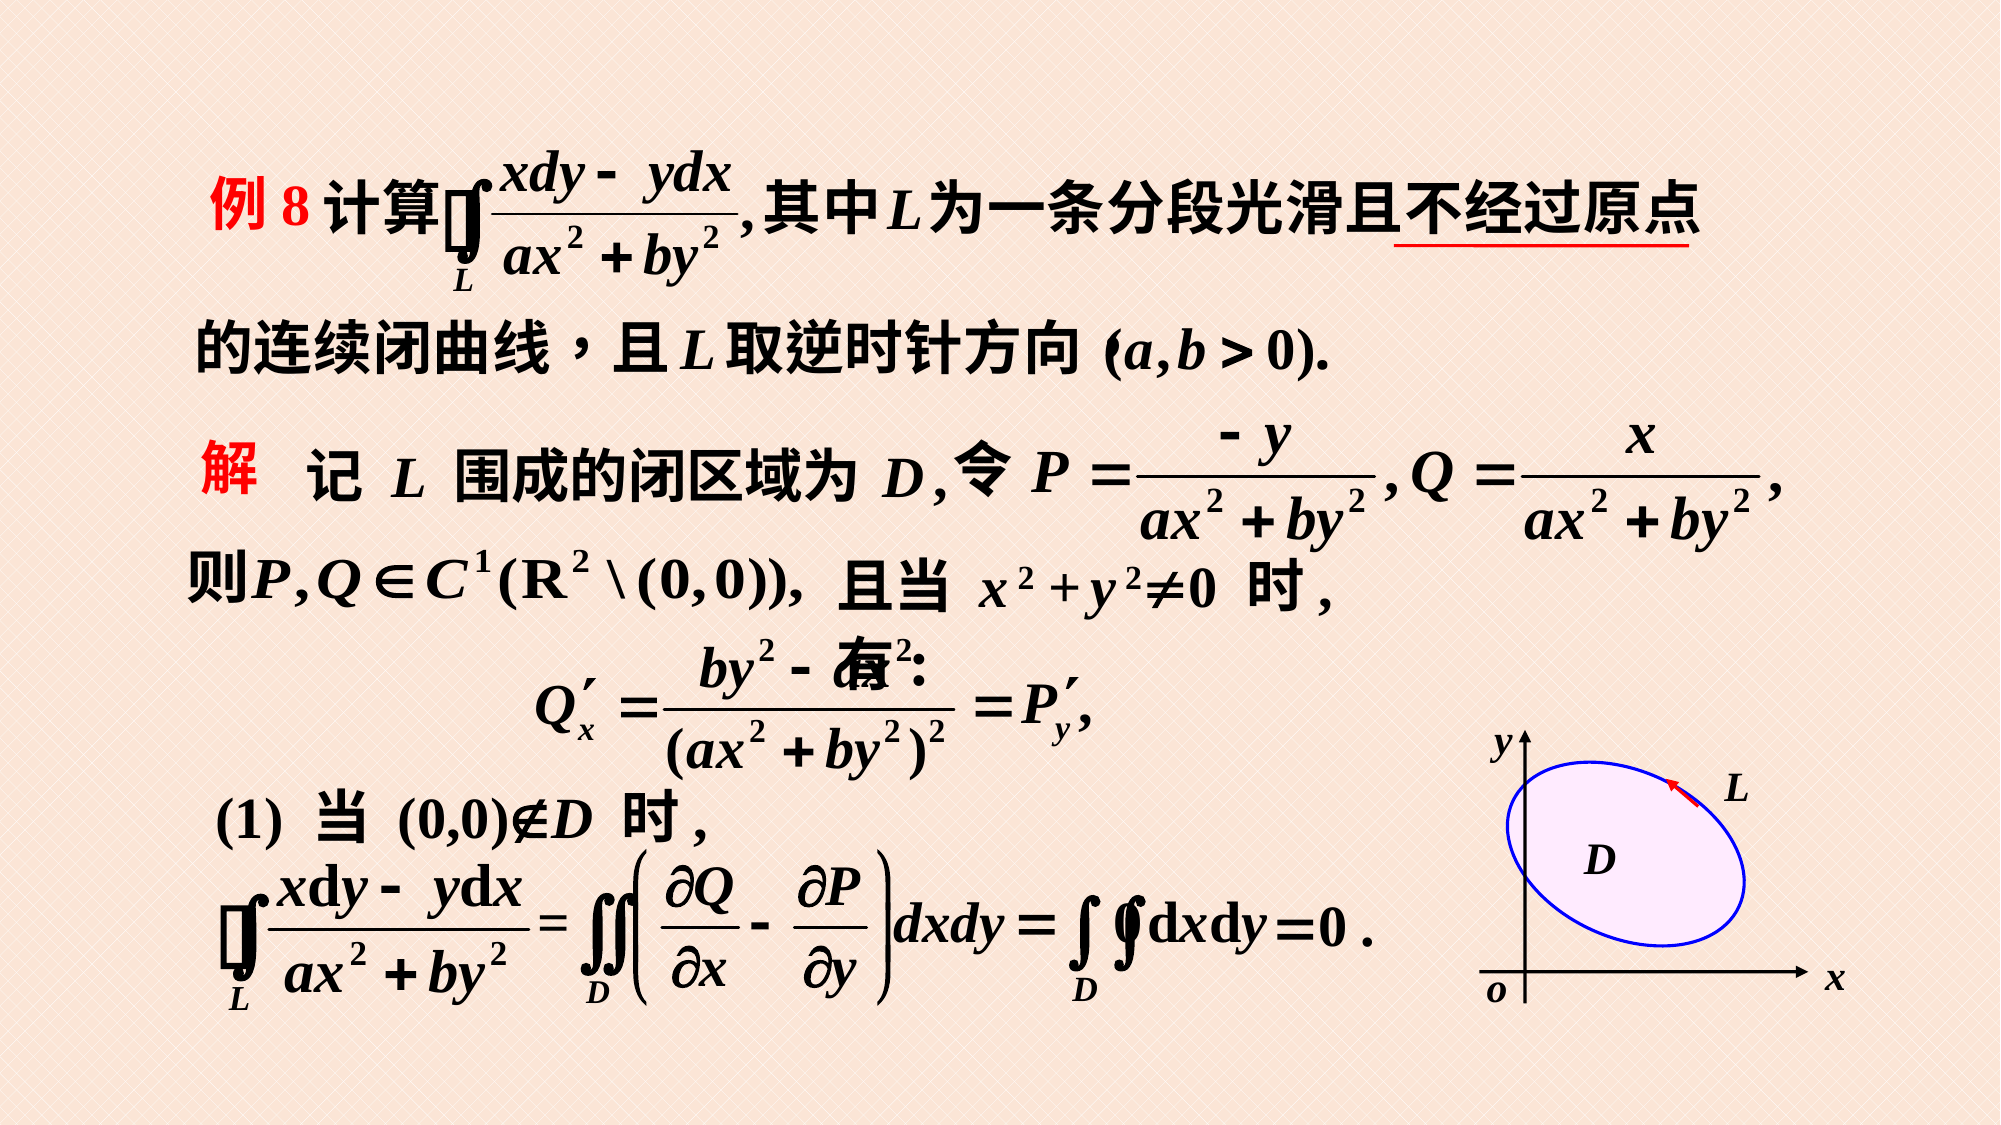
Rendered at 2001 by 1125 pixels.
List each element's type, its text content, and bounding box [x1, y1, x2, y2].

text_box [208, 845, 542, 1022]
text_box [1471, 704, 1862, 1019]
text_box 解 [185, 424, 274, 509]
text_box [527, 622, 965, 793]
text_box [528, 837, 1016, 1015]
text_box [1268, 901, 1394, 966]
text_box 记 L 围成的闭区域为 D , [291, 431, 945, 526]
text_box 且当 x 2 + y 20 时, 有: [821, 541, 1393, 706]
text_box (1) 当 (0,0)D 时, [200, 772, 704, 885]
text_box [945, 390, 1794, 565]
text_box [1016, 881, 1273, 1007]
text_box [179, 535, 817, 623]
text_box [191, 133, 1710, 398]
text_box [961, 665, 1104, 759]
